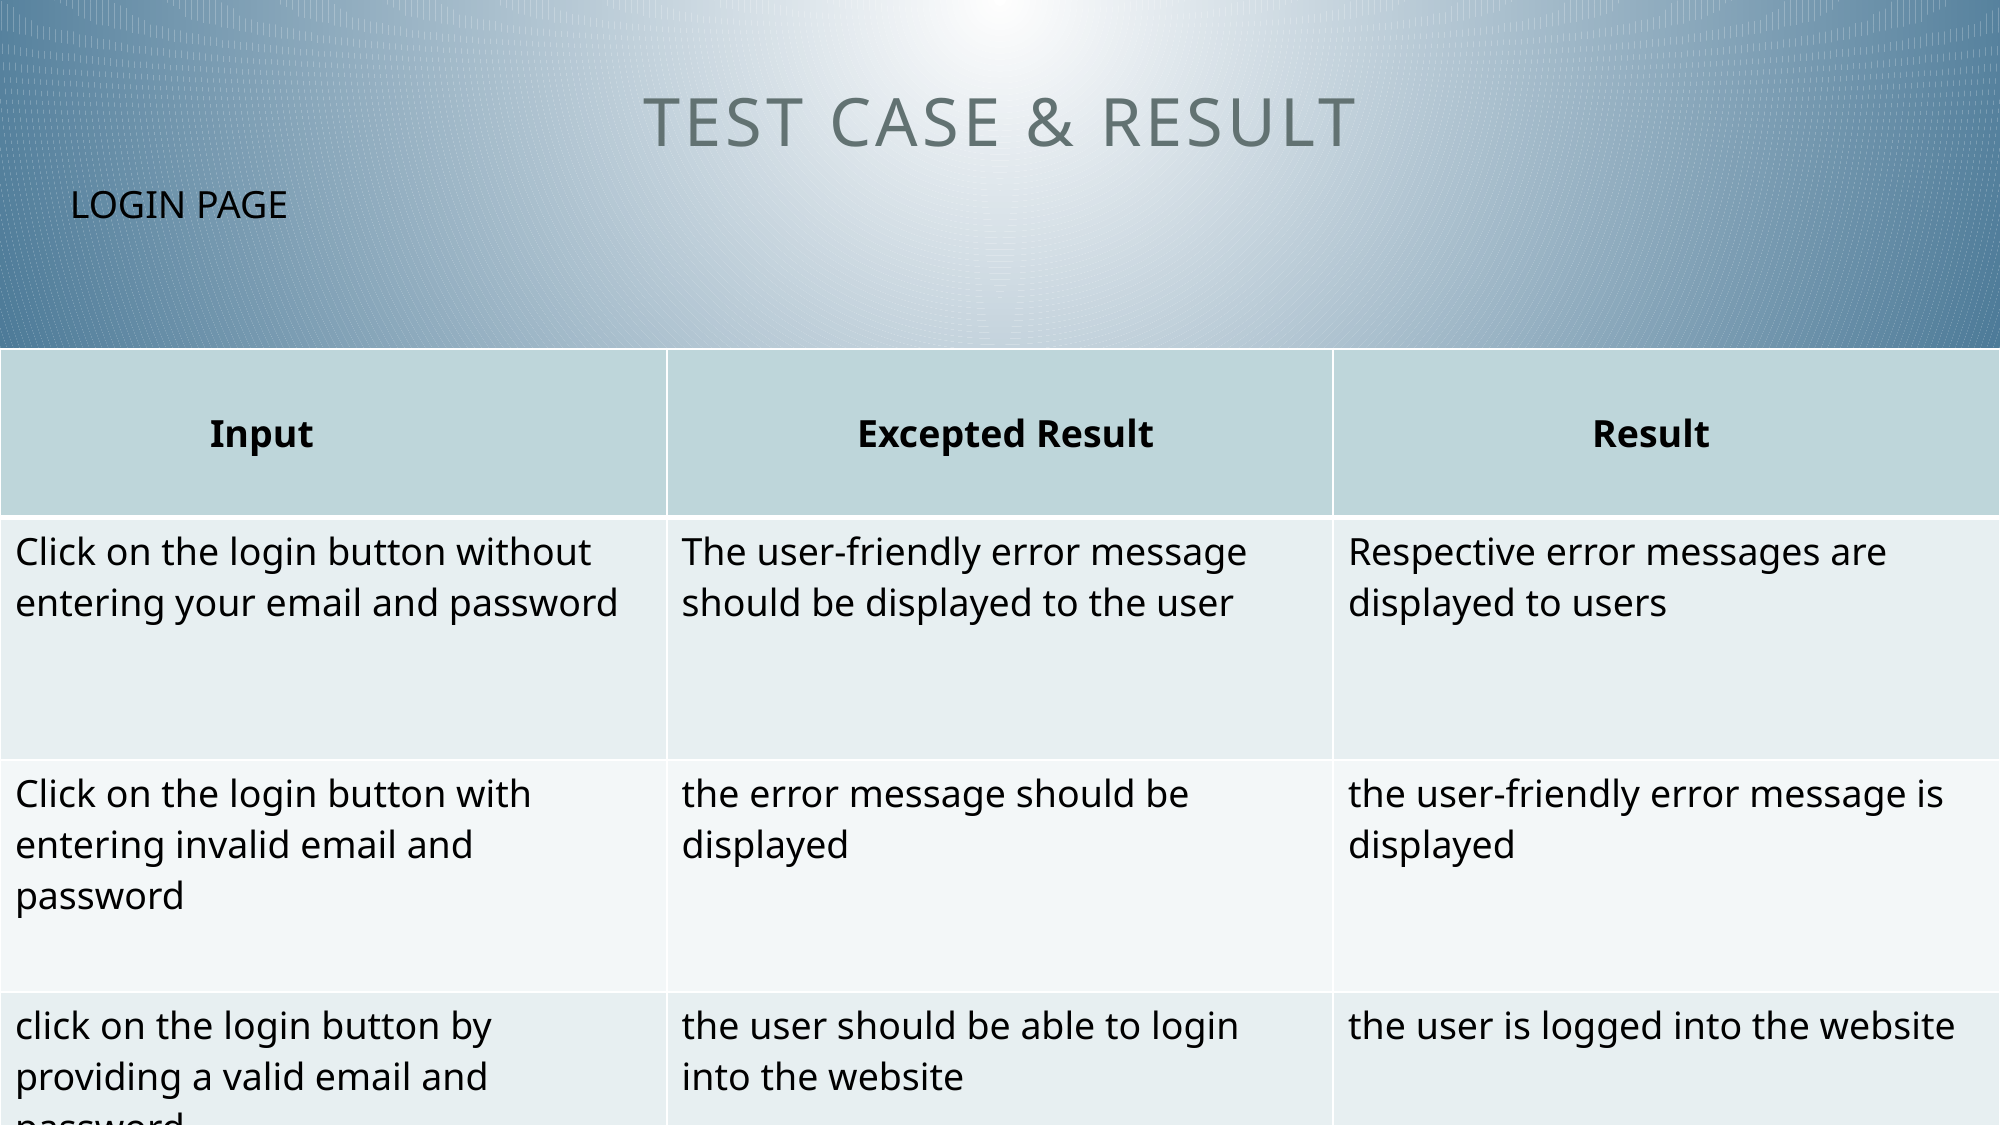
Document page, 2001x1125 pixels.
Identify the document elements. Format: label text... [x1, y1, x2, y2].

table_cell the user should be able to login into the website [668, 993, 1332, 1125]
table_header Input [1, 350, 666, 515]
text_box LOGIN PAGE [55, 174, 565, 234]
table_cell Click on the login button without entering your email and password [1, 520, 666, 759]
table_cell the user is logged into the website [1334, 993, 1999, 1125]
table_header Result [1334, 350, 1999, 515]
table_cell Click on the login button with entering invalid email and password [1, 761, 666, 991]
table_cell the user-friendly error message is displayed [1334, 761, 1999, 991]
title Test case & Result [137, 81, 1863, 175]
table_cell Respective error messages are displayed to users [1334, 520, 1999, 759]
table_header Excepted Result [668, 350, 1332, 515]
table_cell the error message should be displayed [668, 761, 1332, 991]
table_cell click on the login button by providing a valid email and password [1, 993, 666, 1125]
table_cell The user-friendly error message should be displayed to the user [668, 520, 1332, 759]
